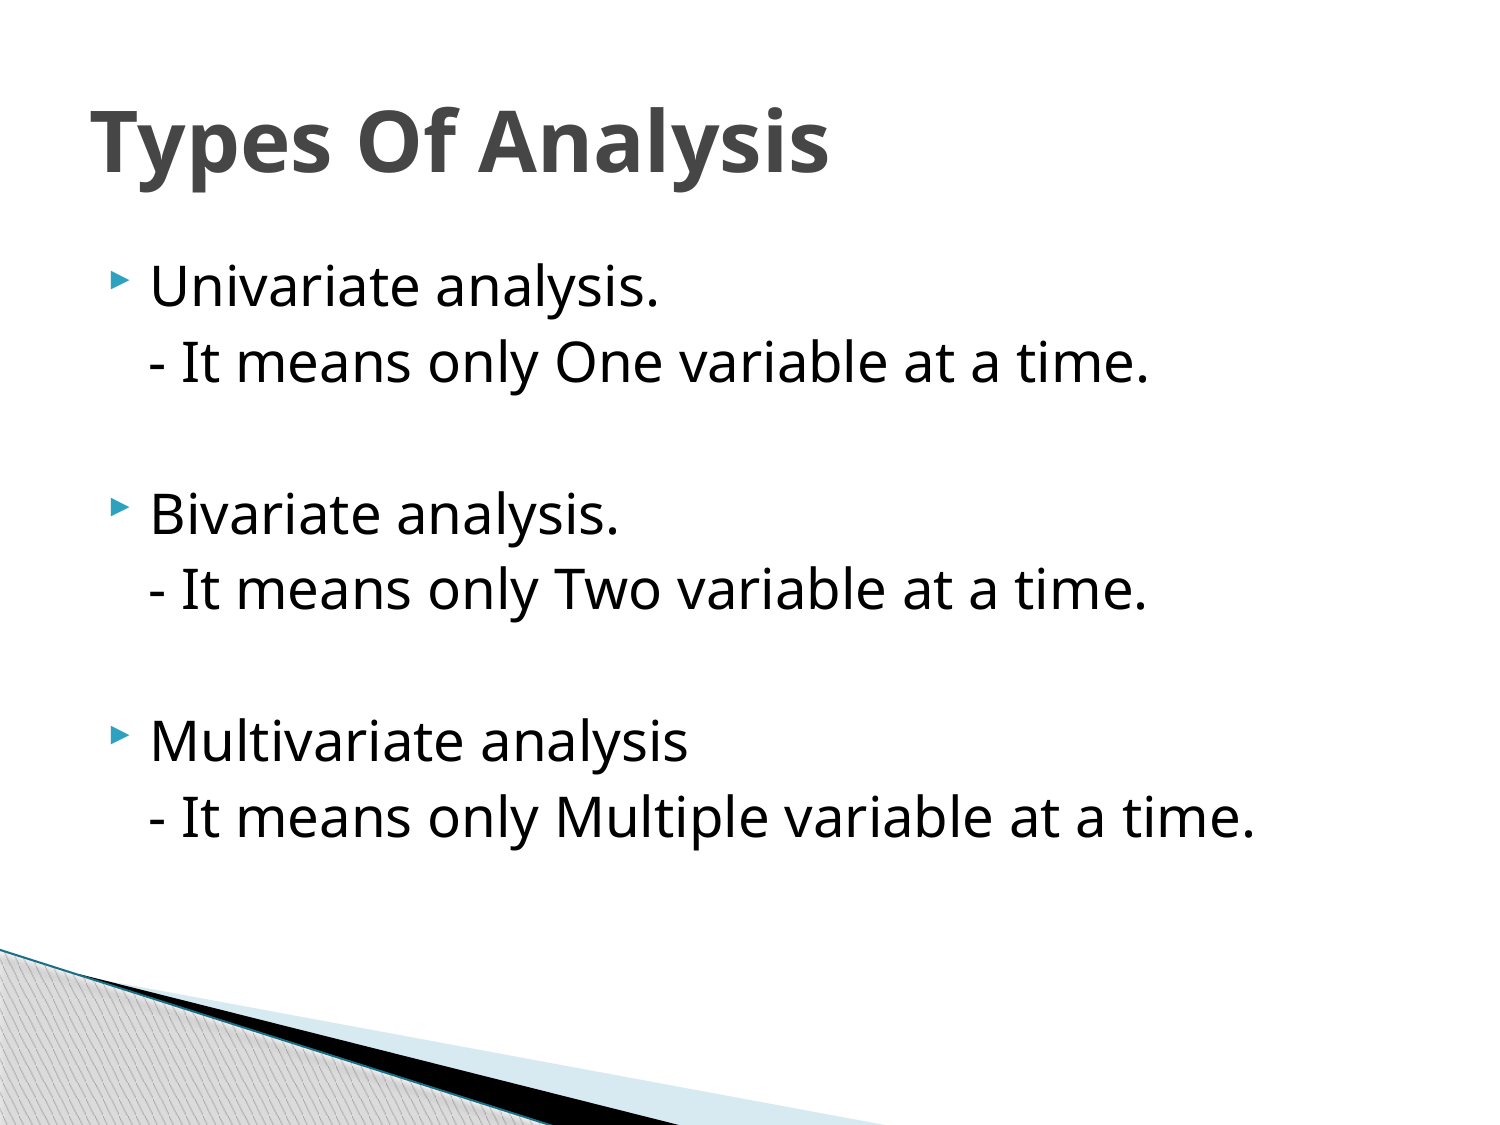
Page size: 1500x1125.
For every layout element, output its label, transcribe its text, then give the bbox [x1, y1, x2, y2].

list Univariate analysis. - It means only One variable at a time. Bivariate analysis. - It means only Two variable at a time. Multivariate analysis - It means only Multiple variable at a time. [75, 243, 1425, 986]
title Types Of Analysis [75, 45, 1425, 233]
